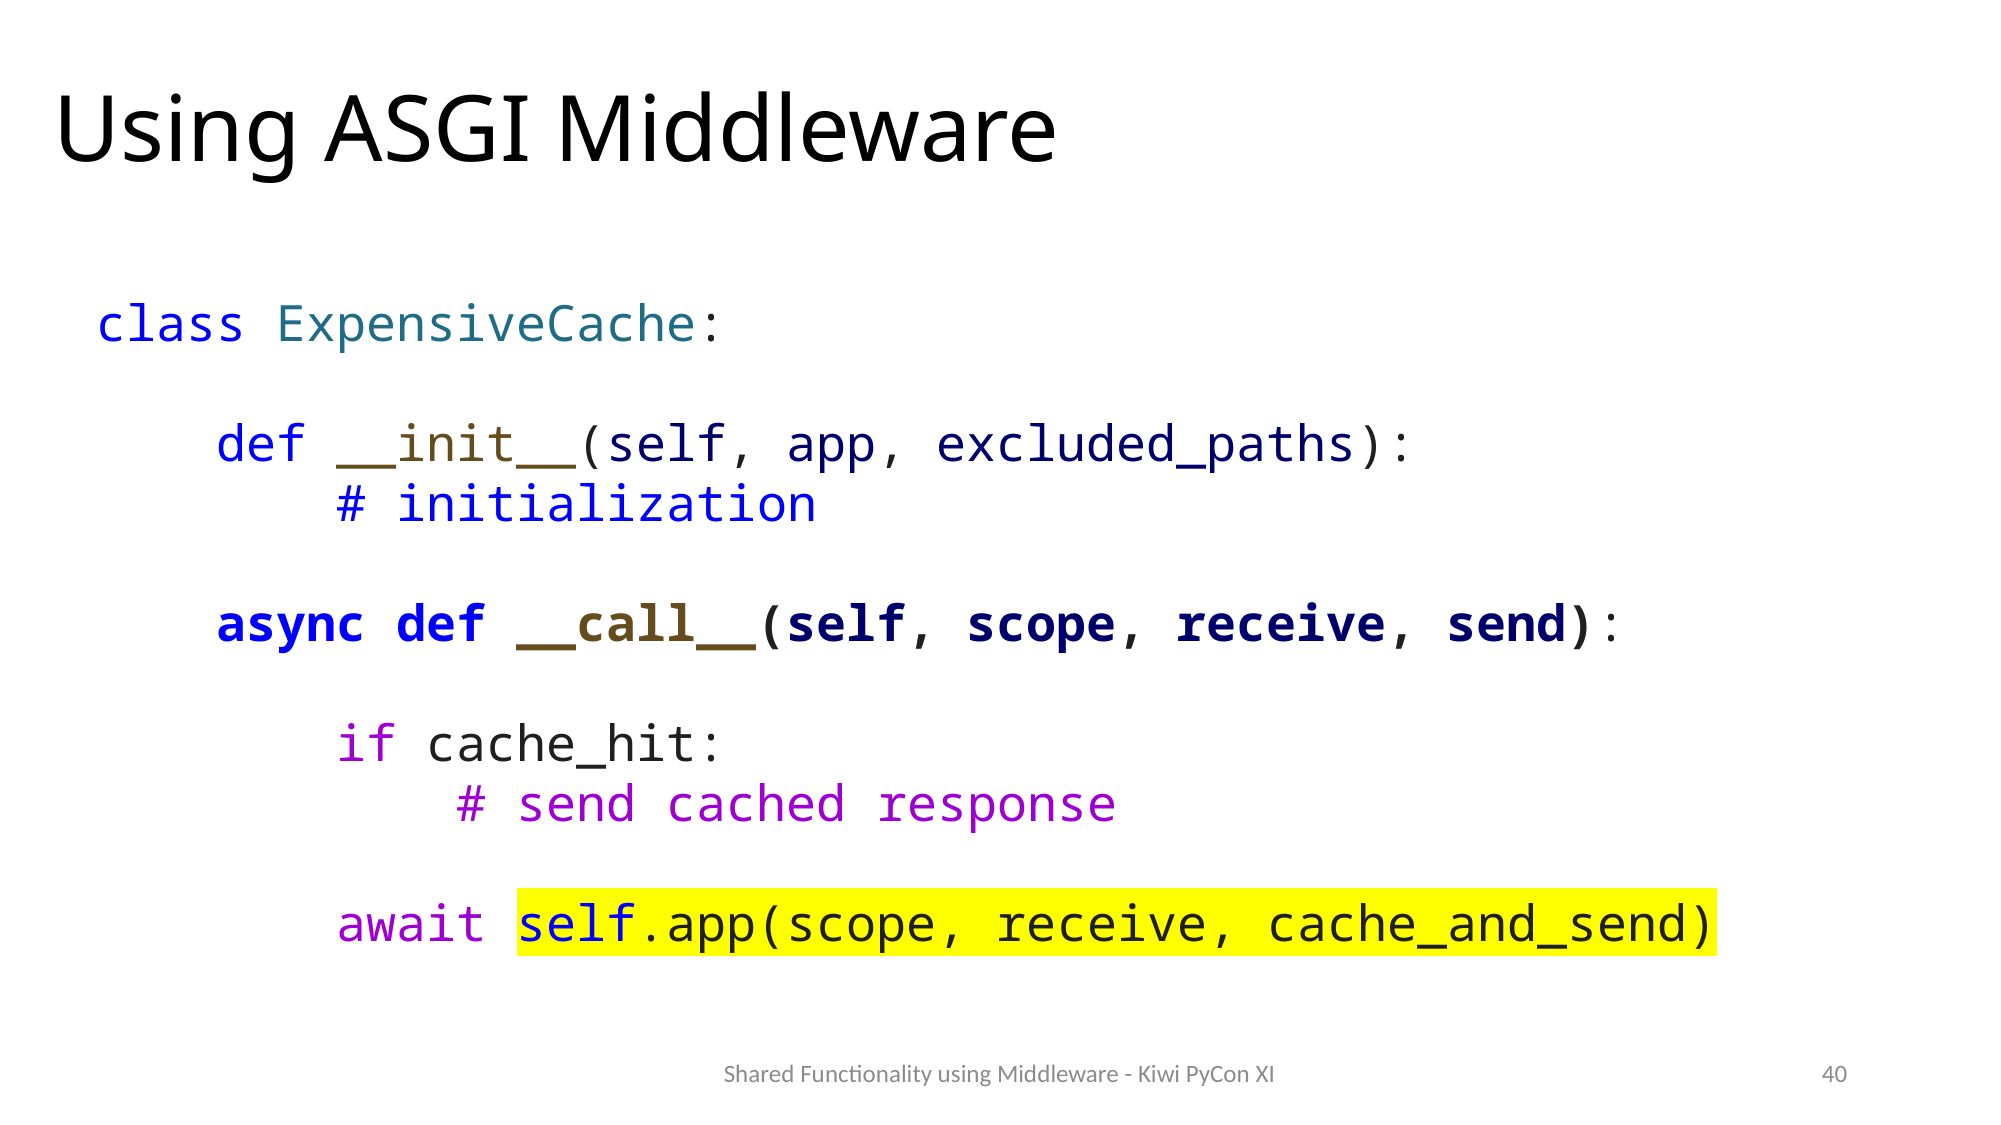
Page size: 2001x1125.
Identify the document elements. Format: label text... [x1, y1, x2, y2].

footer Shared Functionality using Middleware - Kiwi PyCon XI [662, 1042, 1338, 1103]
slide_number 40 [1412, 1042, 1863, 1103]
text_box class ExpensiveCache: def __init__(self, app, excluded_paths): # initialization async def __call__(self, scope, receive, send): if cache_hit: # send cached response await self.app(scope, receive, cache_and_send) [82, 283, 1943, 1019]
title Using ASGI Middleware [38, 19, 1612, 245]
